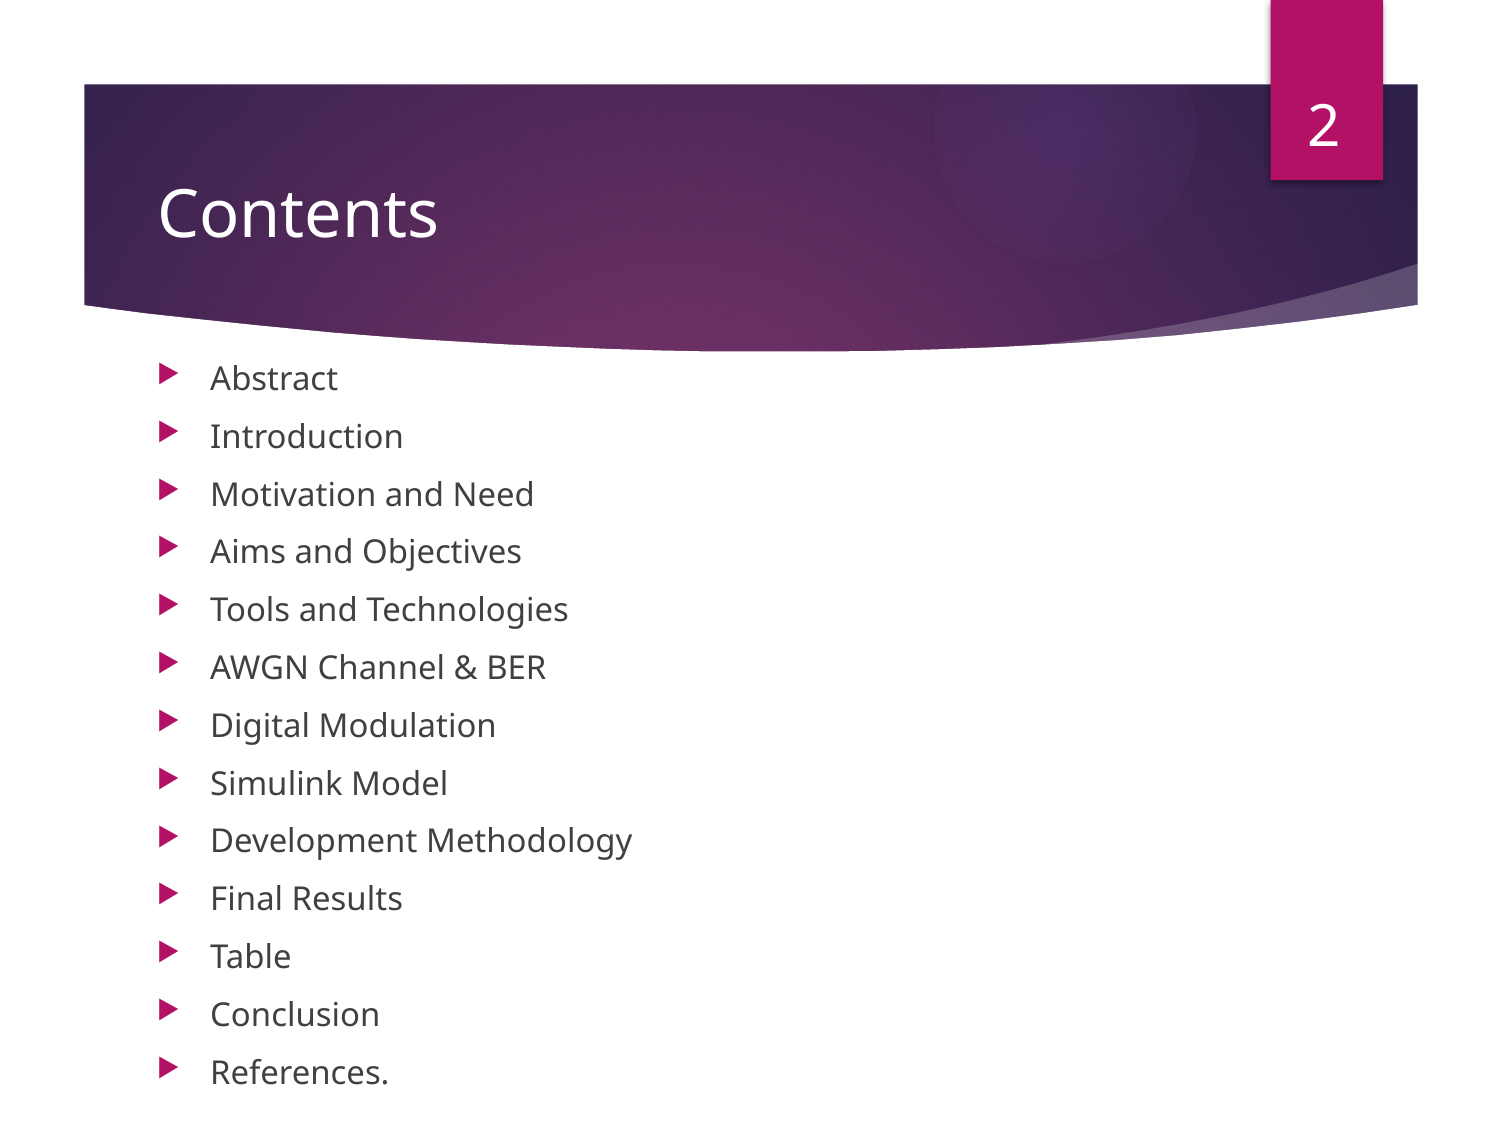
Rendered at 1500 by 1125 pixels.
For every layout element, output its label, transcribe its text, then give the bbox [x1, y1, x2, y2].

slide_number 2 [1259, 48, 1390, 175]
list Abstract Introduction Motivation and Need Aims and Objectives Tools and Technologies AWGN Channel & BER Digital Modulation Simulink Model Development Methodology Final Results Table Conclusion References. [141, 350, 1260, 1106]
title Contents [142, 152, 1183, 269]
